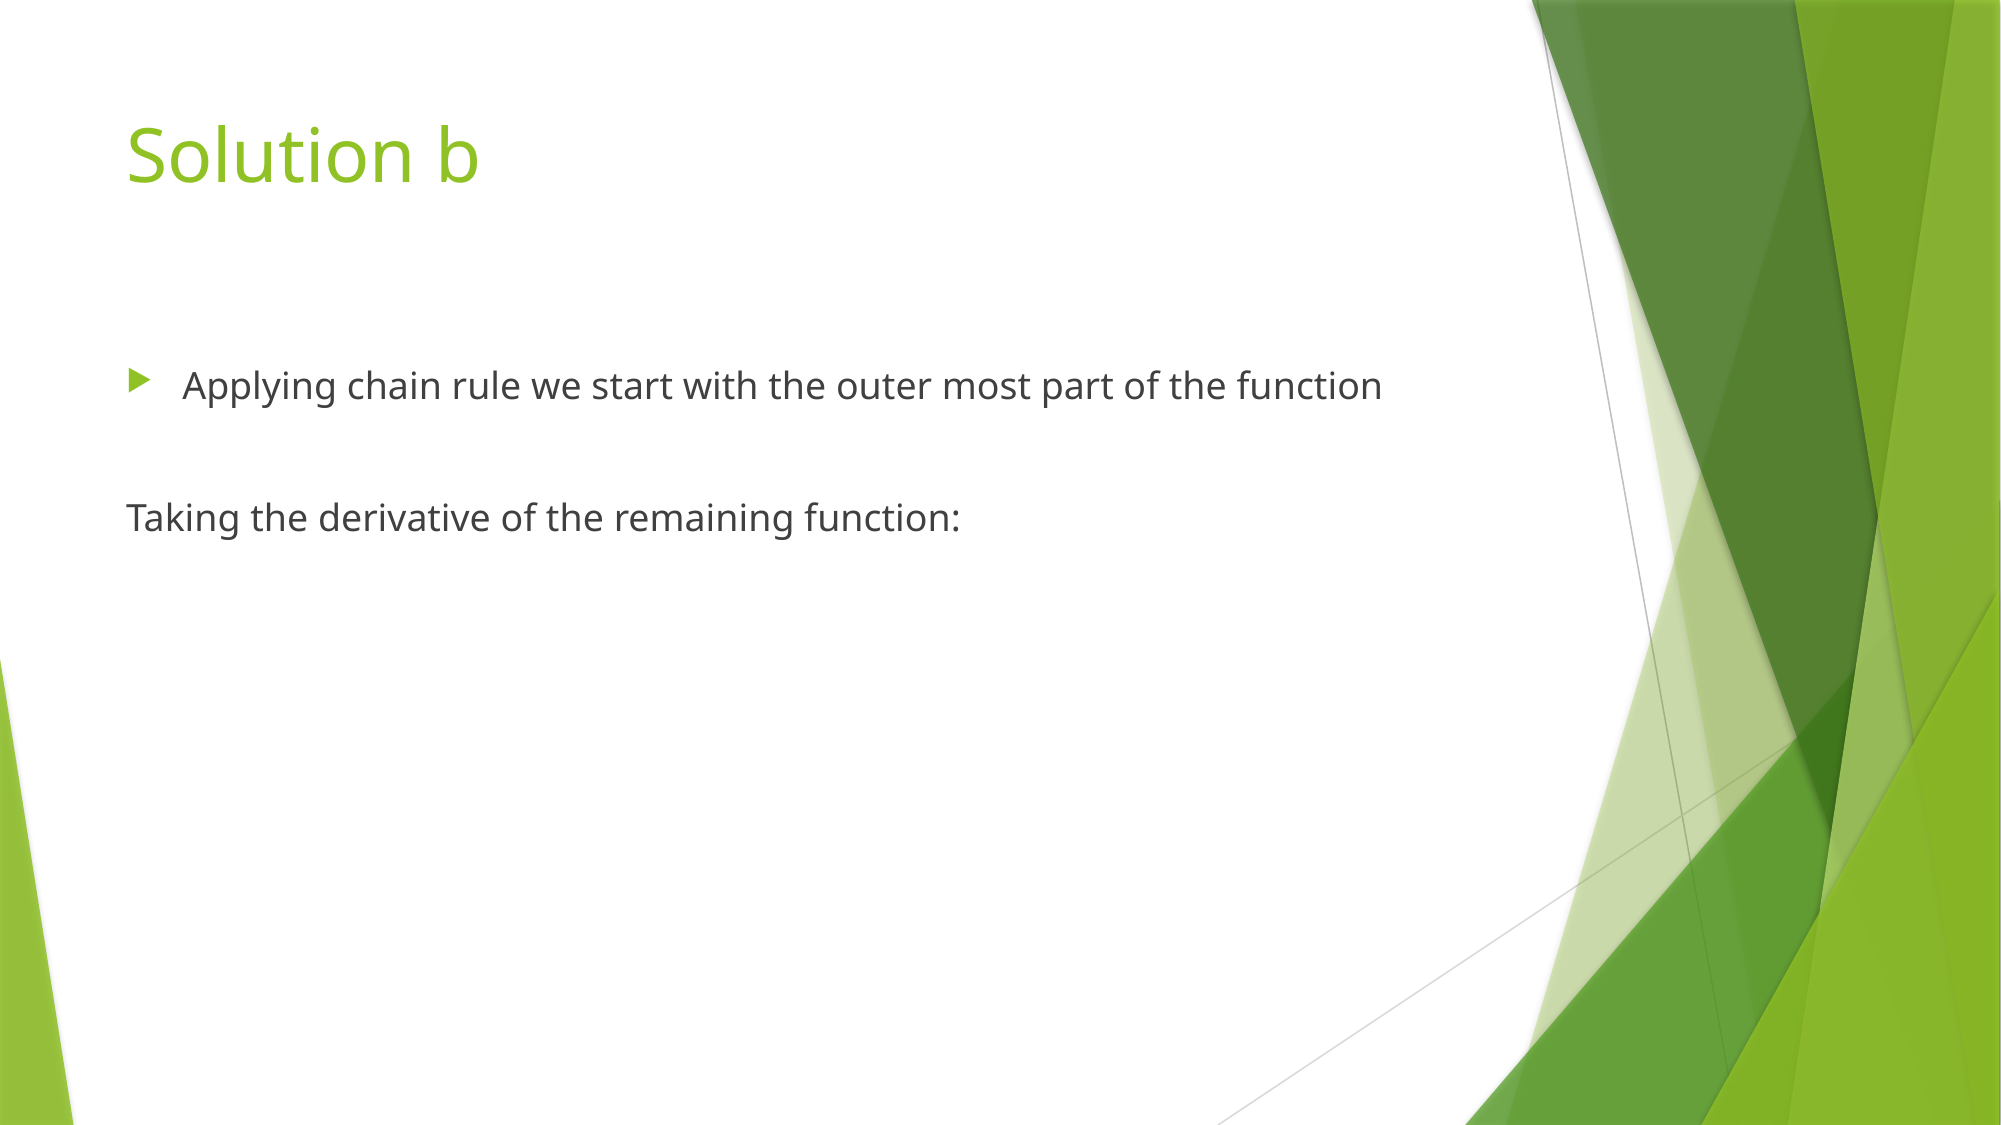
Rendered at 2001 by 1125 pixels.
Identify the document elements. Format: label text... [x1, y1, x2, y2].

title Solution b [111, 99, 1522, 317]
